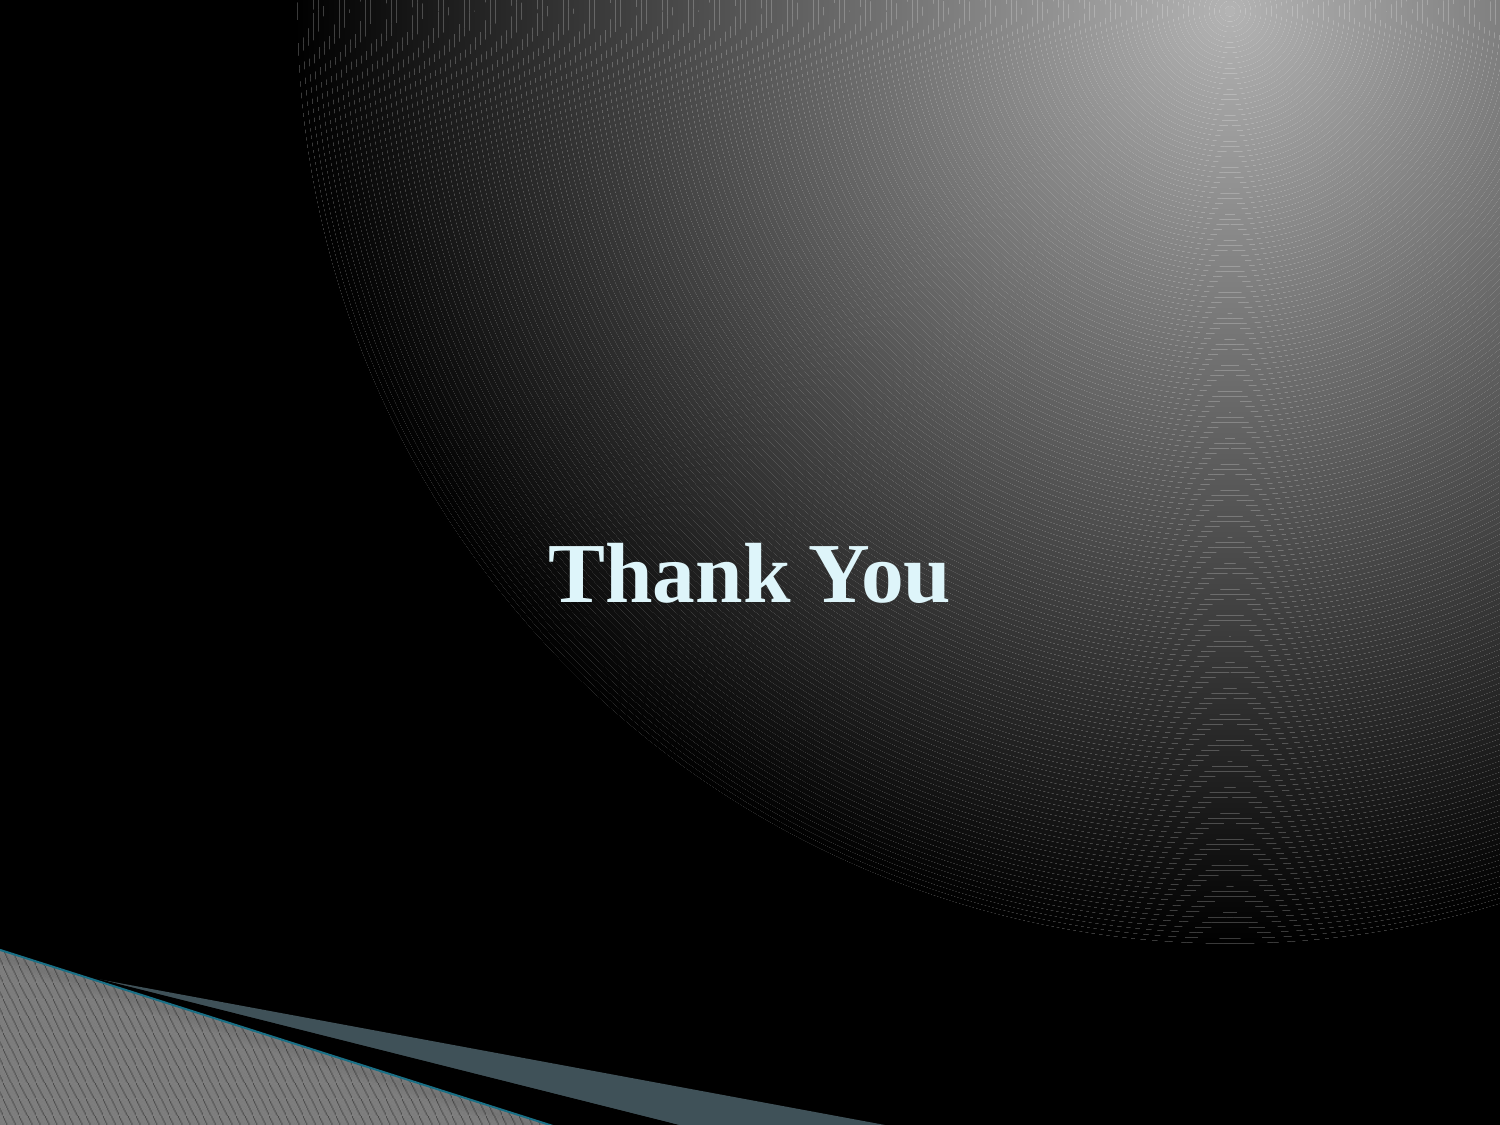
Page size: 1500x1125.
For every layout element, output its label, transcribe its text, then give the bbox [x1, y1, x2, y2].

picture [0, 952, 543, 1125]
title Thank You [75, 474, 1425, 663]
